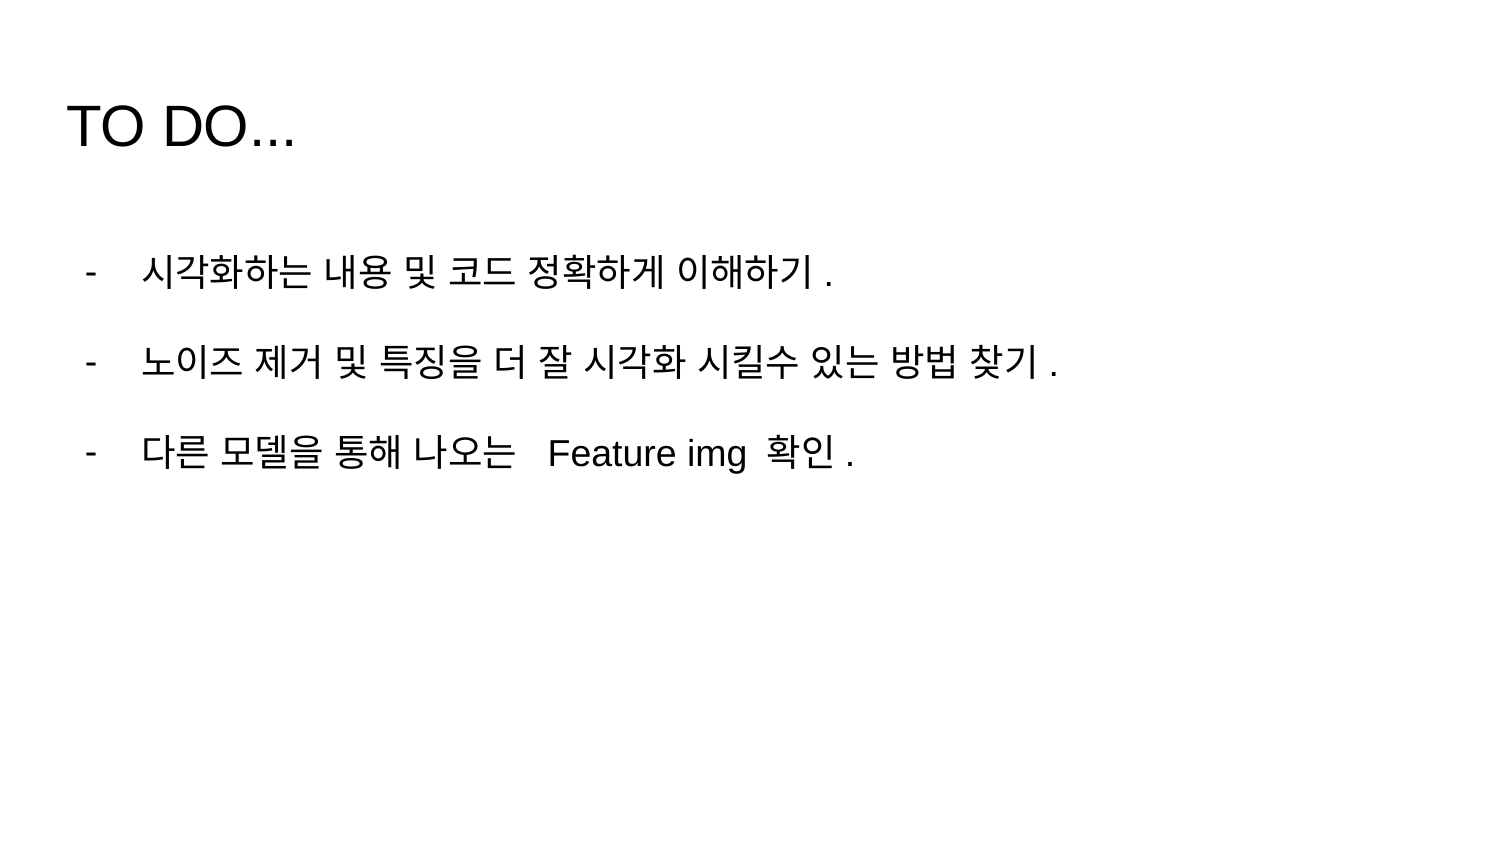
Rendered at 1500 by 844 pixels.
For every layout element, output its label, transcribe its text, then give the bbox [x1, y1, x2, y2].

list 시각화하는 내용 및 코드 정확하게 이해하기. 노이즈 제거 및 특징을 더 잘 시각화 시킬수 있는 방법 찾기. 다른 모델을 통해 나오는 Feature img 확인. [51, 189, 1449, 750]
title TO DO... [51, 72, 1449, 167]
